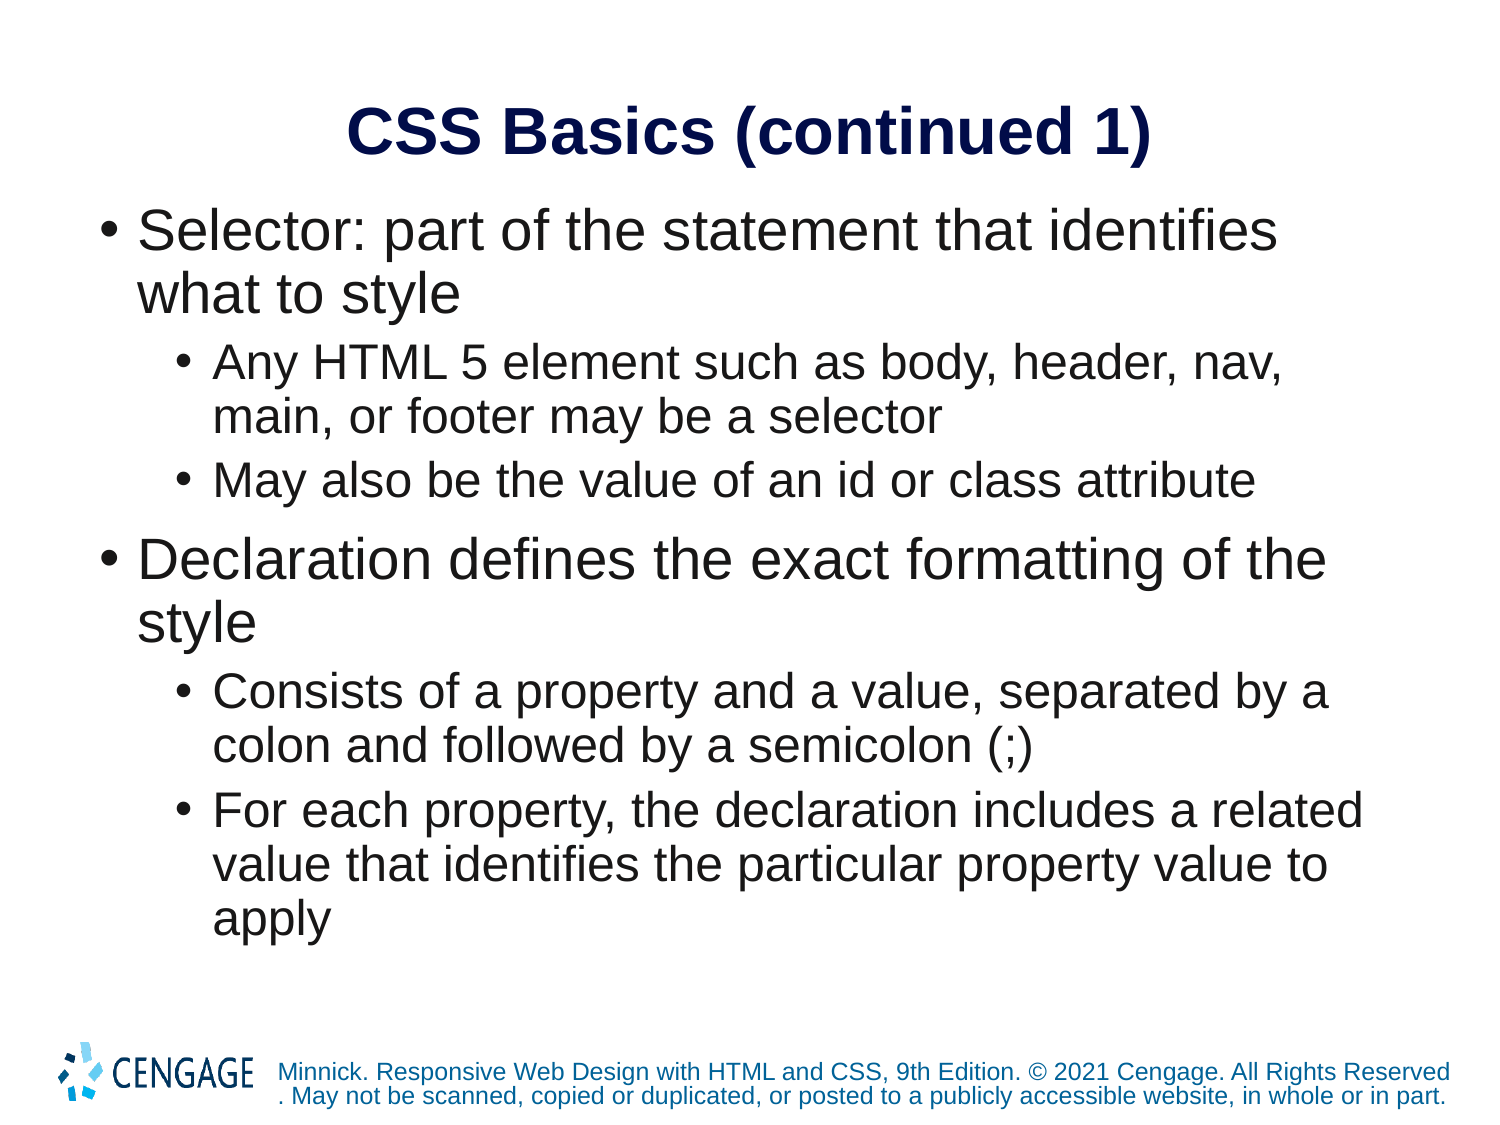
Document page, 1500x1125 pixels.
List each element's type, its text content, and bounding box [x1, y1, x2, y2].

footer Minnick. Responsive Web Design with HTML and CSS, 9th Edition. © 2021 Cengage. All Rights Reserved. May not be scanned, copied or duplicated, or posted to a publicly accessible website, in whole or in part. [262, 1040, 1475, 1100]
title CSS Basics (continued 1) [103, 24, 1397, 175]
list Selector: part of the statement that identifies what to style Any HTML 5 element such as body, header, nav, main, or footer may be a selector May also be the value of an id or class attribute Declaration defines the exact formatting of the style Consists of a property and a value, separated by a colon and followed by a semicolon (;) For each property, the declaration includes a related value that identifies the particular property value to apply [99, 200, 1397, 1024]
picture [58, 1042, 253, 1101]
